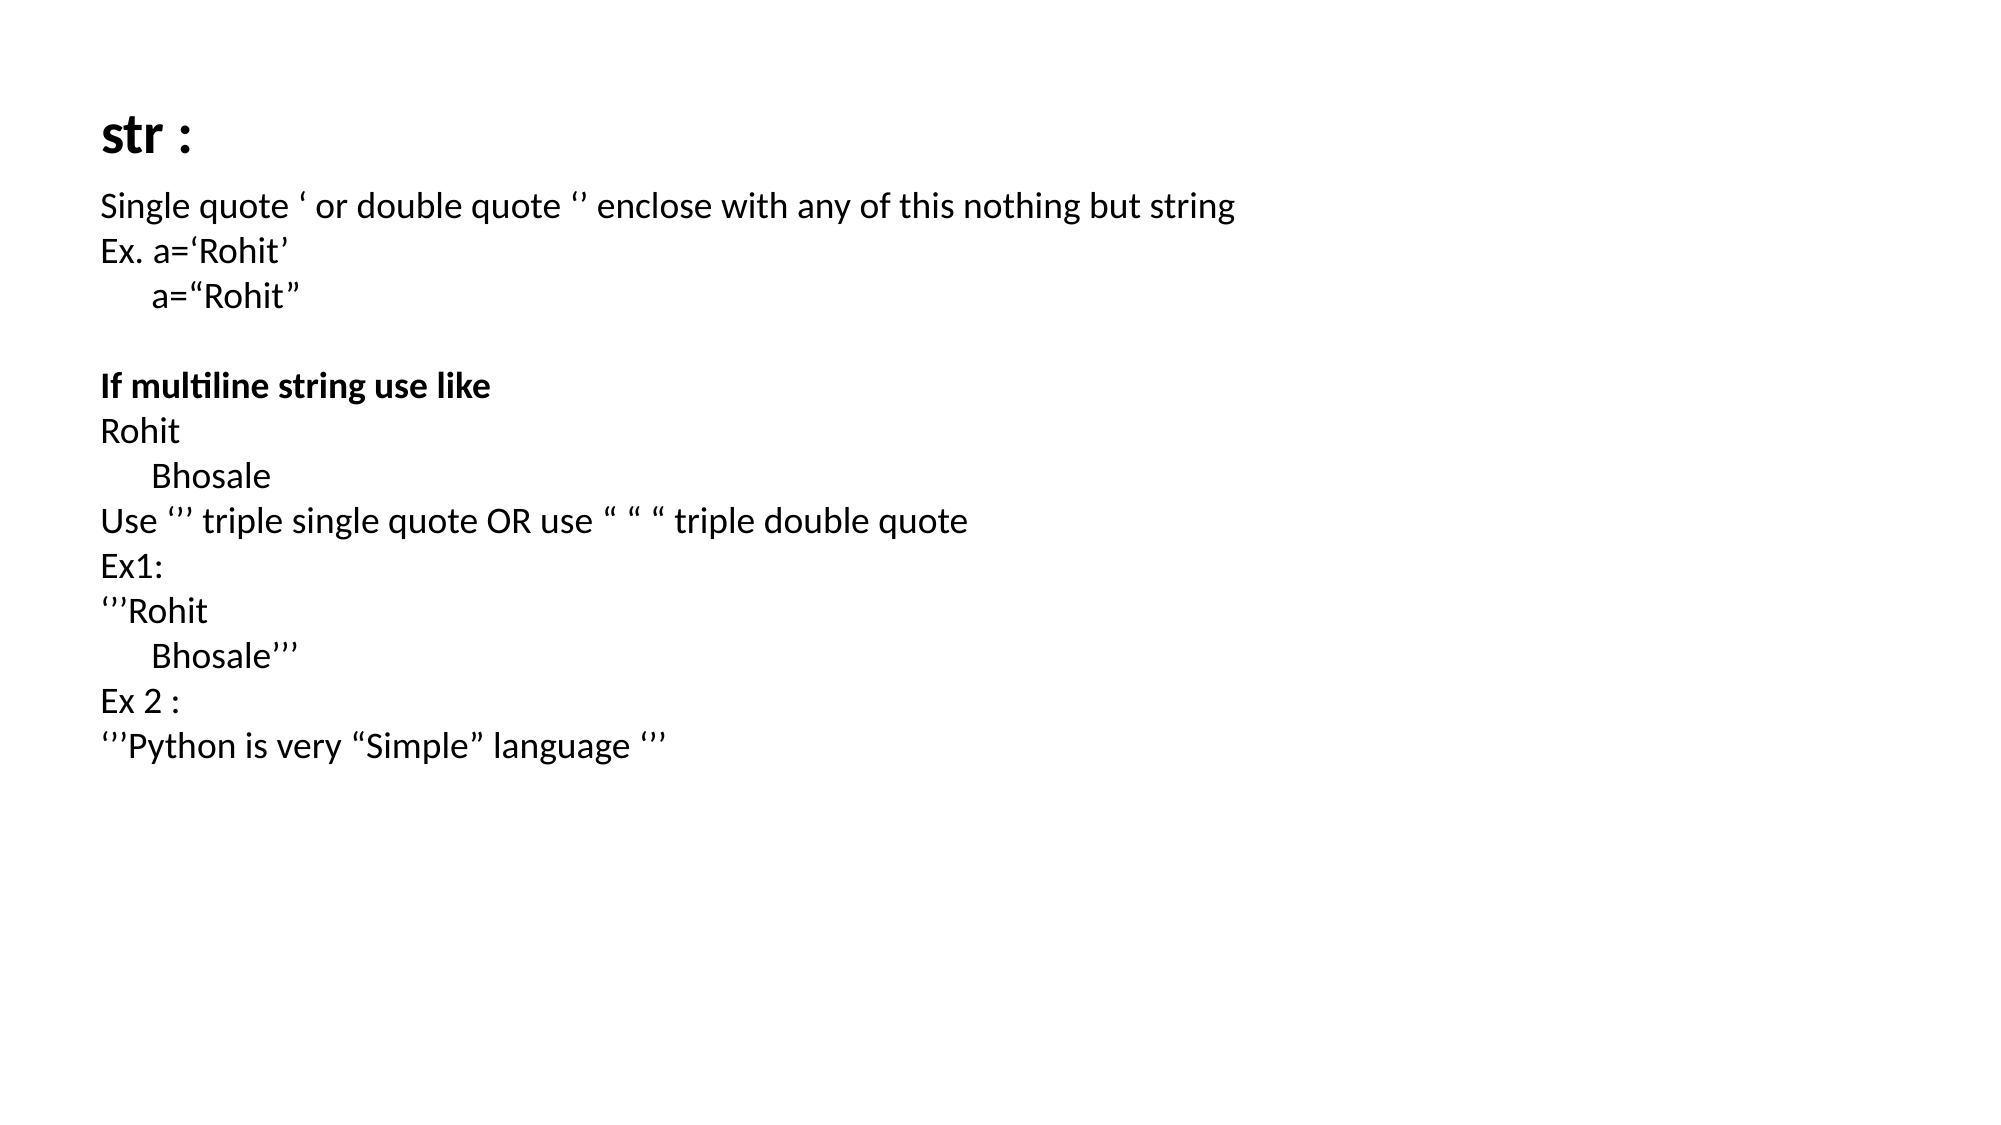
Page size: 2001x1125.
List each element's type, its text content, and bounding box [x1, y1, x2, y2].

text_box str : [86, 87, 209, 173]
text_box Single quote ‘ or double quote ‘’ enclose with any of this nothing but string Ex. a=‘Rohit’ a=“Rohit” If multiline string use like Rohit Bhosale Use ‘’’ triple single quote OR use “ “ “ triple double quote Ex1: ‘’’Rohit Bhosale’’’ Ex 2 : ‘’’Python is very “Simple” language ‘’’ [85, 173, 1946, 819]
